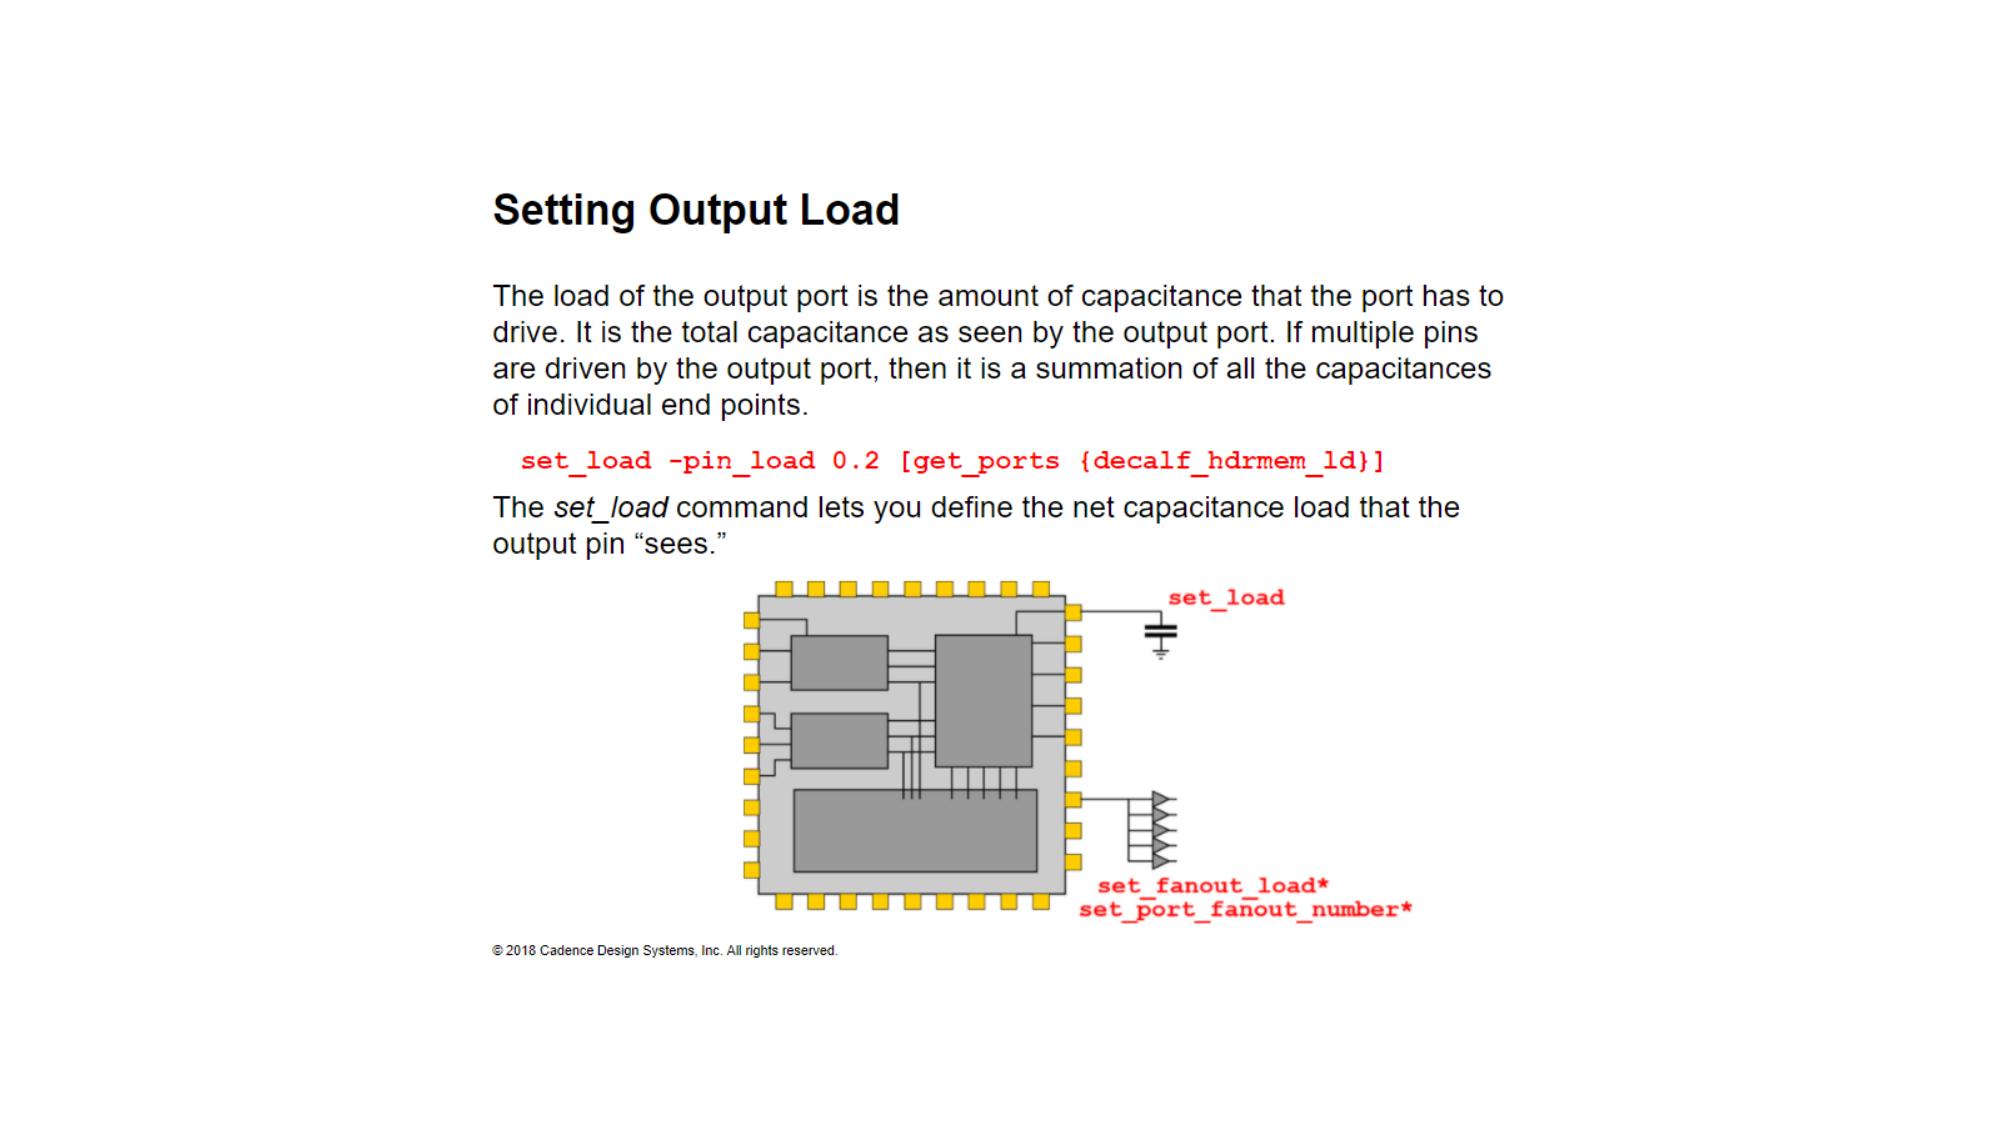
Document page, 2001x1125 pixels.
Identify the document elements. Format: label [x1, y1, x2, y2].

picture [456, 156, 1544, 969]
